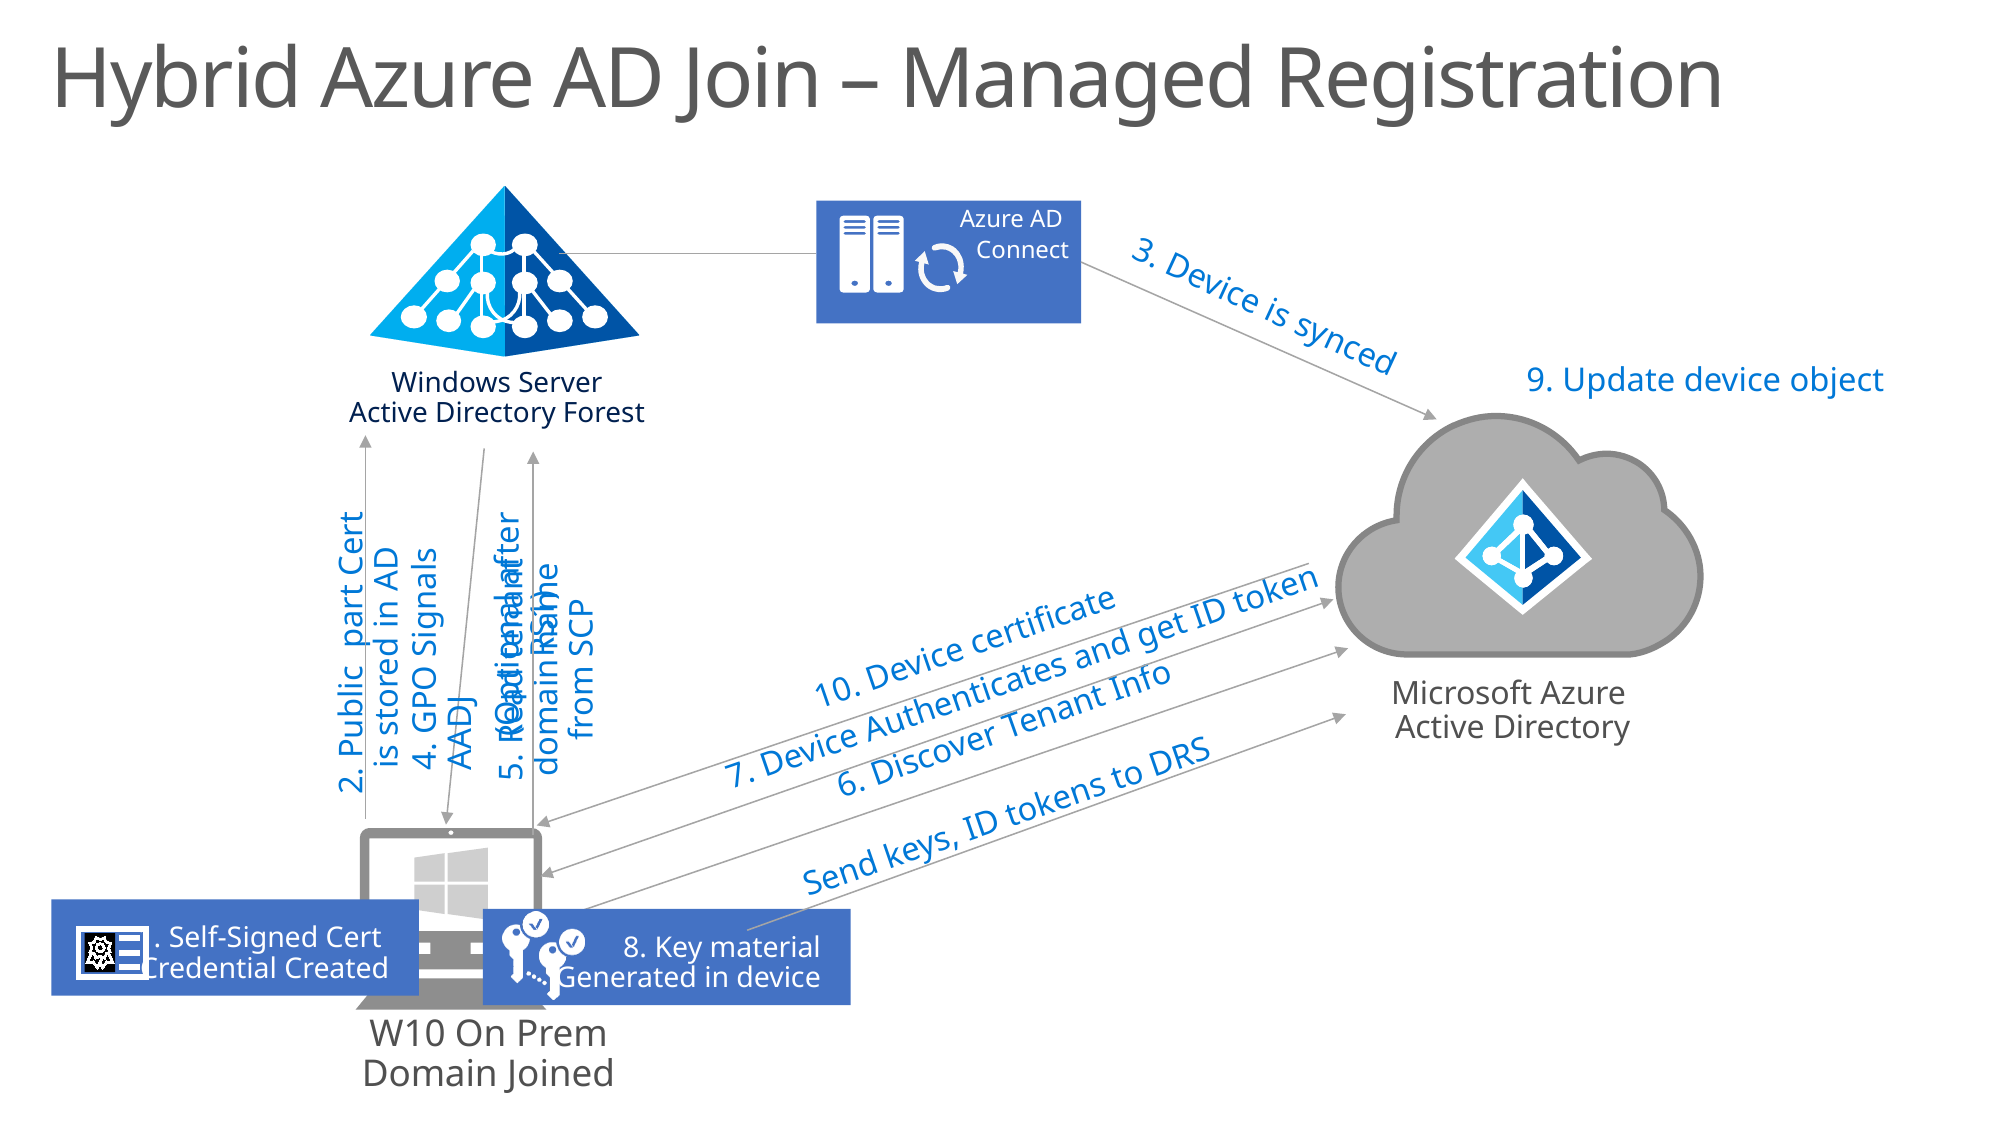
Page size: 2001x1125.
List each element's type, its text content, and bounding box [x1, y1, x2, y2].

text_box 9. Update device object [1487, 345, 1924, 417]
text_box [558, 252, 1437, 420]
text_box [310, 434, 430, 830]
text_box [540, 826, 746, 877]
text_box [816, 200, 1082, 252]
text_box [50, 899, 420, 996]
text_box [536, 563, 1313, 826]
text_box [318, 185, 676, 430]
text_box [470, 451, 626, 846]
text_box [1313, 599, 1370, 877]
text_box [430, 448, 516, 825]
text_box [1338, 415, 1701, 684]
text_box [482, 908, 851, 1006]
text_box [355, 827, 547, 1010]
text_box W10 On Prem Domain Joined [336, 1007, 641, 1102]
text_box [558, 877, 746, 908]
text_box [746, 713, 1347, 931]
title Hybrid Azure AD Join – Managed Registration [26, 20, 2000, 168]
